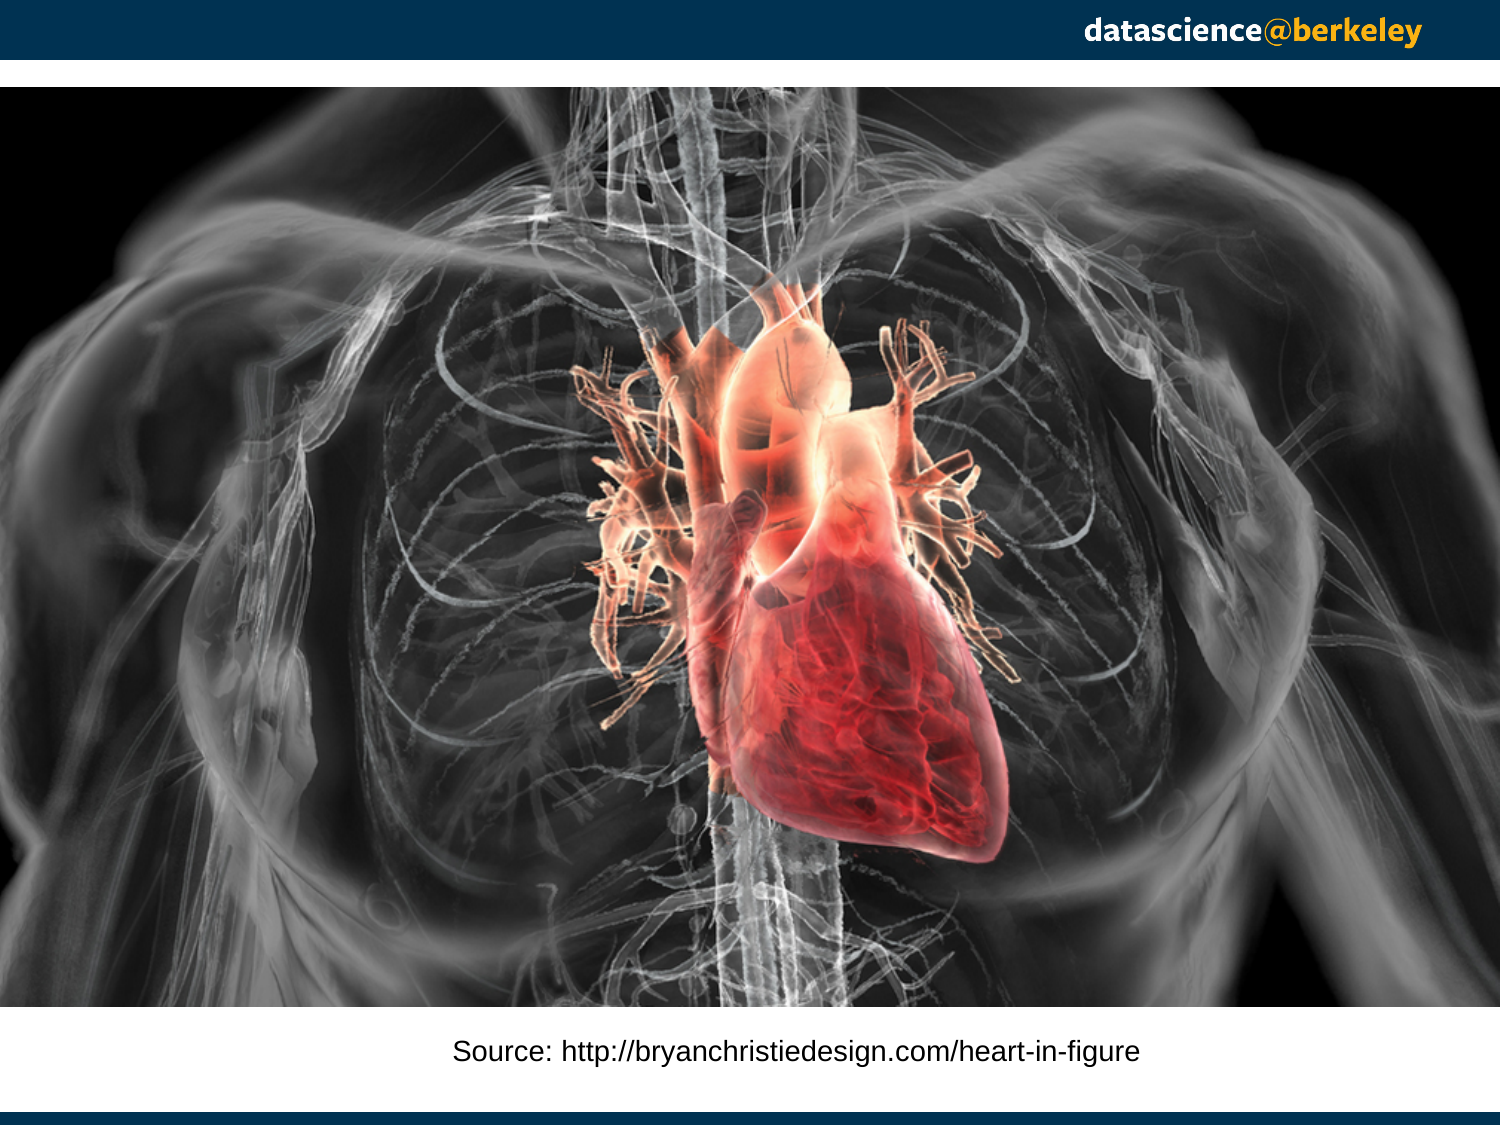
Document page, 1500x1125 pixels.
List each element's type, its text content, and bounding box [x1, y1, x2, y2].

picture [0, 87, 1500, 1008]
text_box Source: http://bryanchristiedesign.com/heart-in-figure [437, 1024, 1463, 1075]
picture [1079, 10, 1431, 52]
